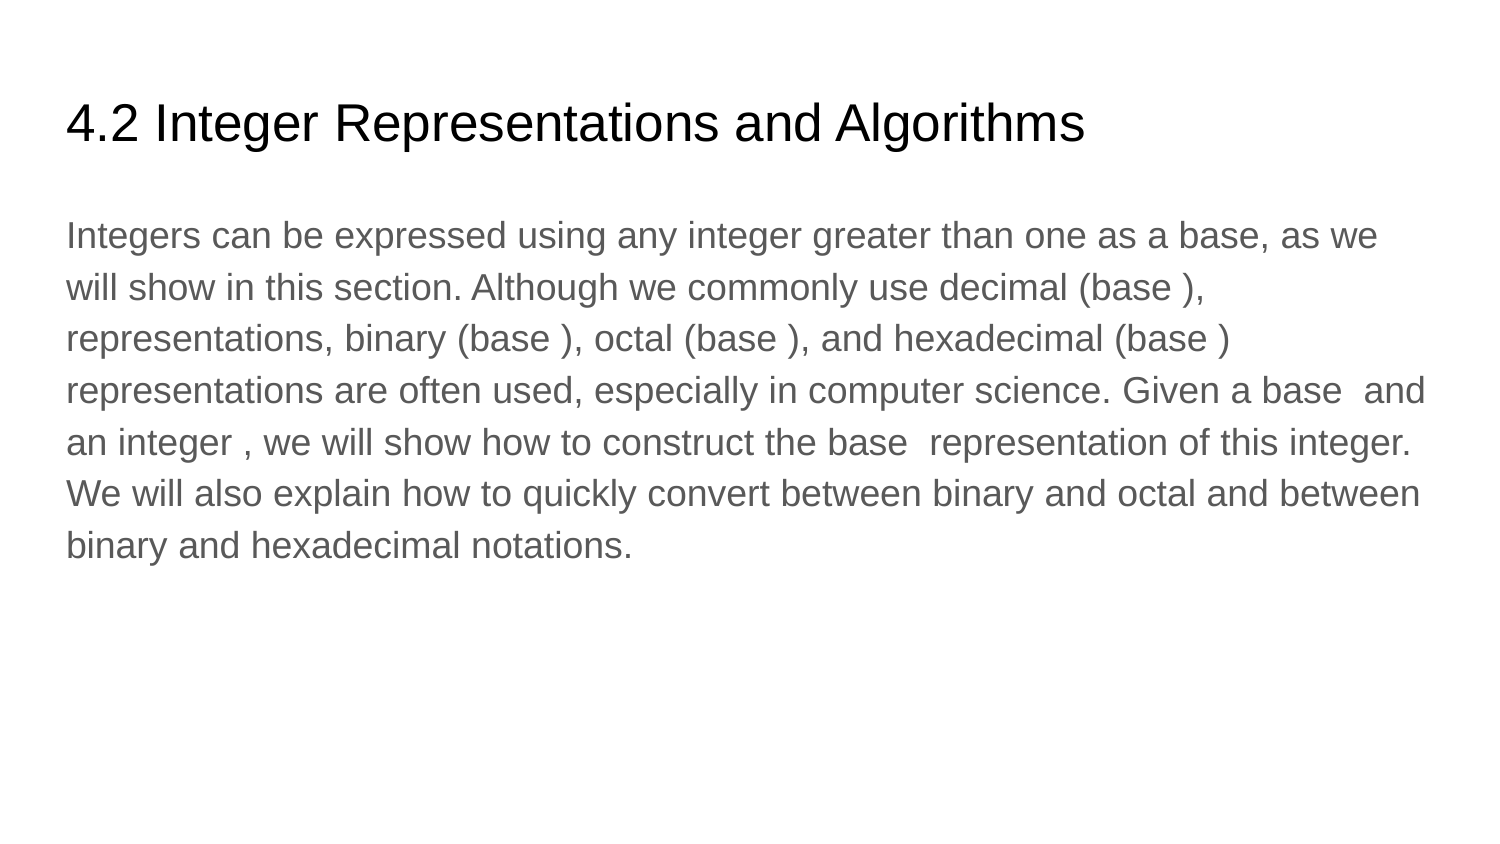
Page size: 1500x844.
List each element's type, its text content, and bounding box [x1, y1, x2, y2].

title 4.2 Integer Representations and Algorithms [51, 72, 1449, 167]
